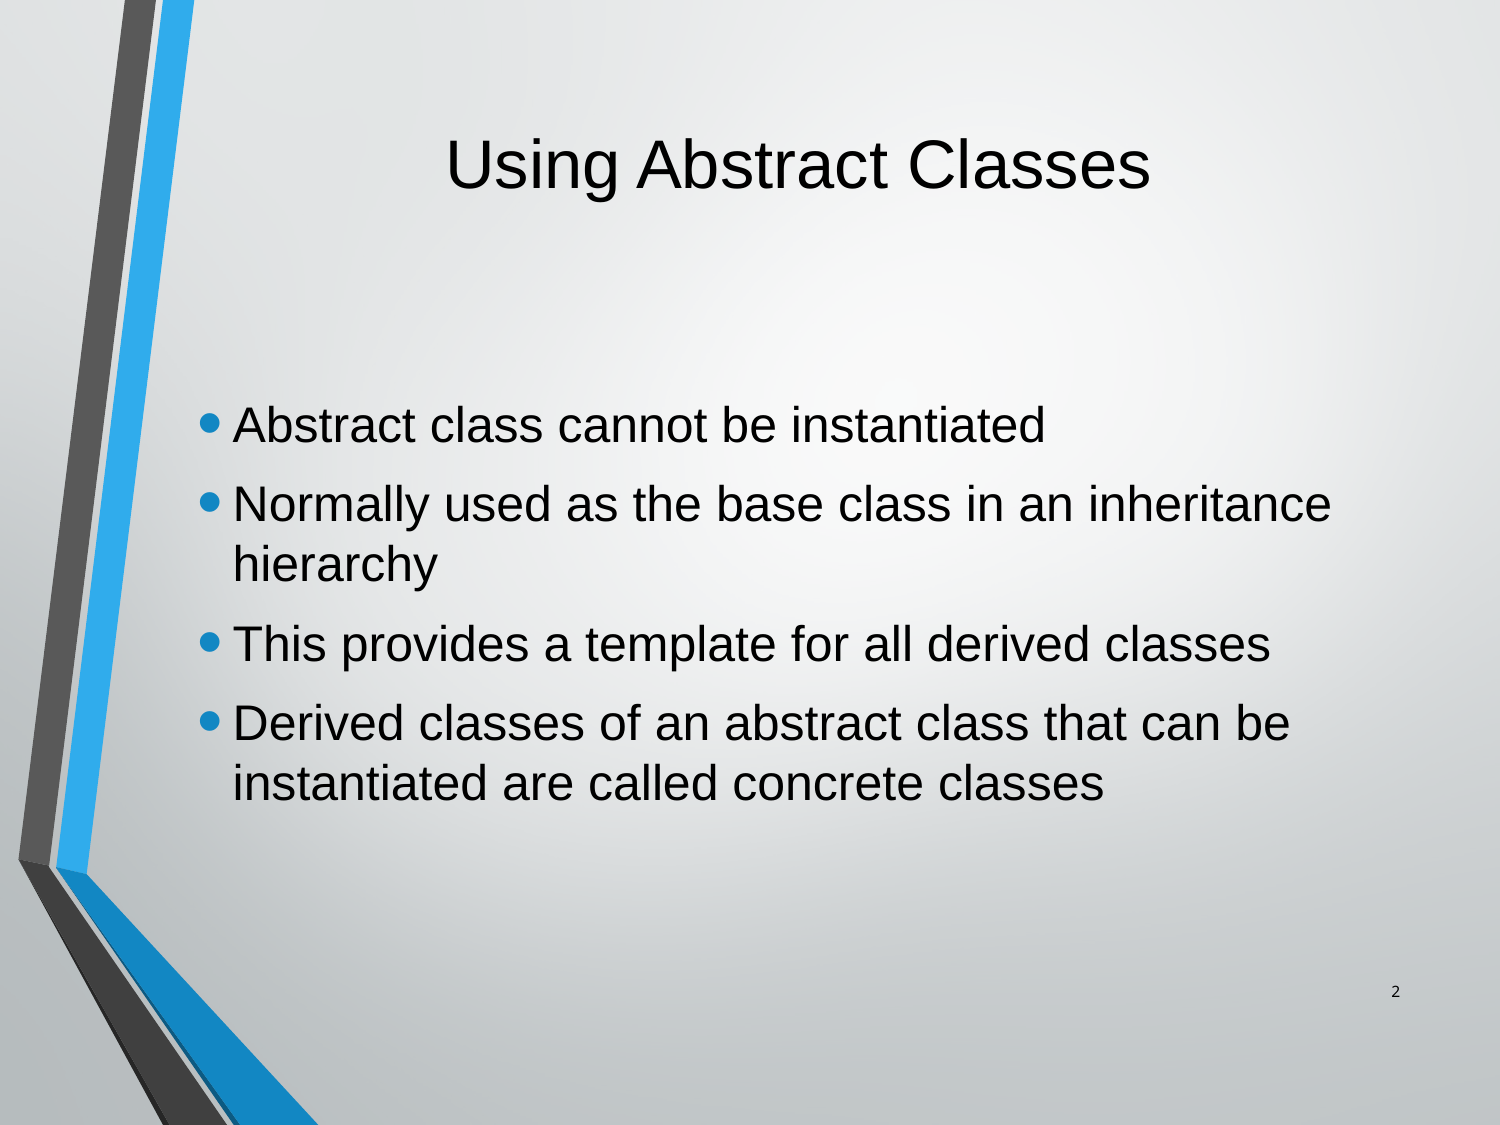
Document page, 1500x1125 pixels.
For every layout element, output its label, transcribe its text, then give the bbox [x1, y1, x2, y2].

list Abstract class cannot be instantiated Normally used as the base class in an inheritance hierarchy This provides a template for all derived classes Derived classes of an abstract class that can be instantiated are called concrete classes [182, 252, 1416, 950]
title Using Abstract Classes [182, 77, 1416, 246]
slide_number 2 [1347, 962, 1416, 1023]
